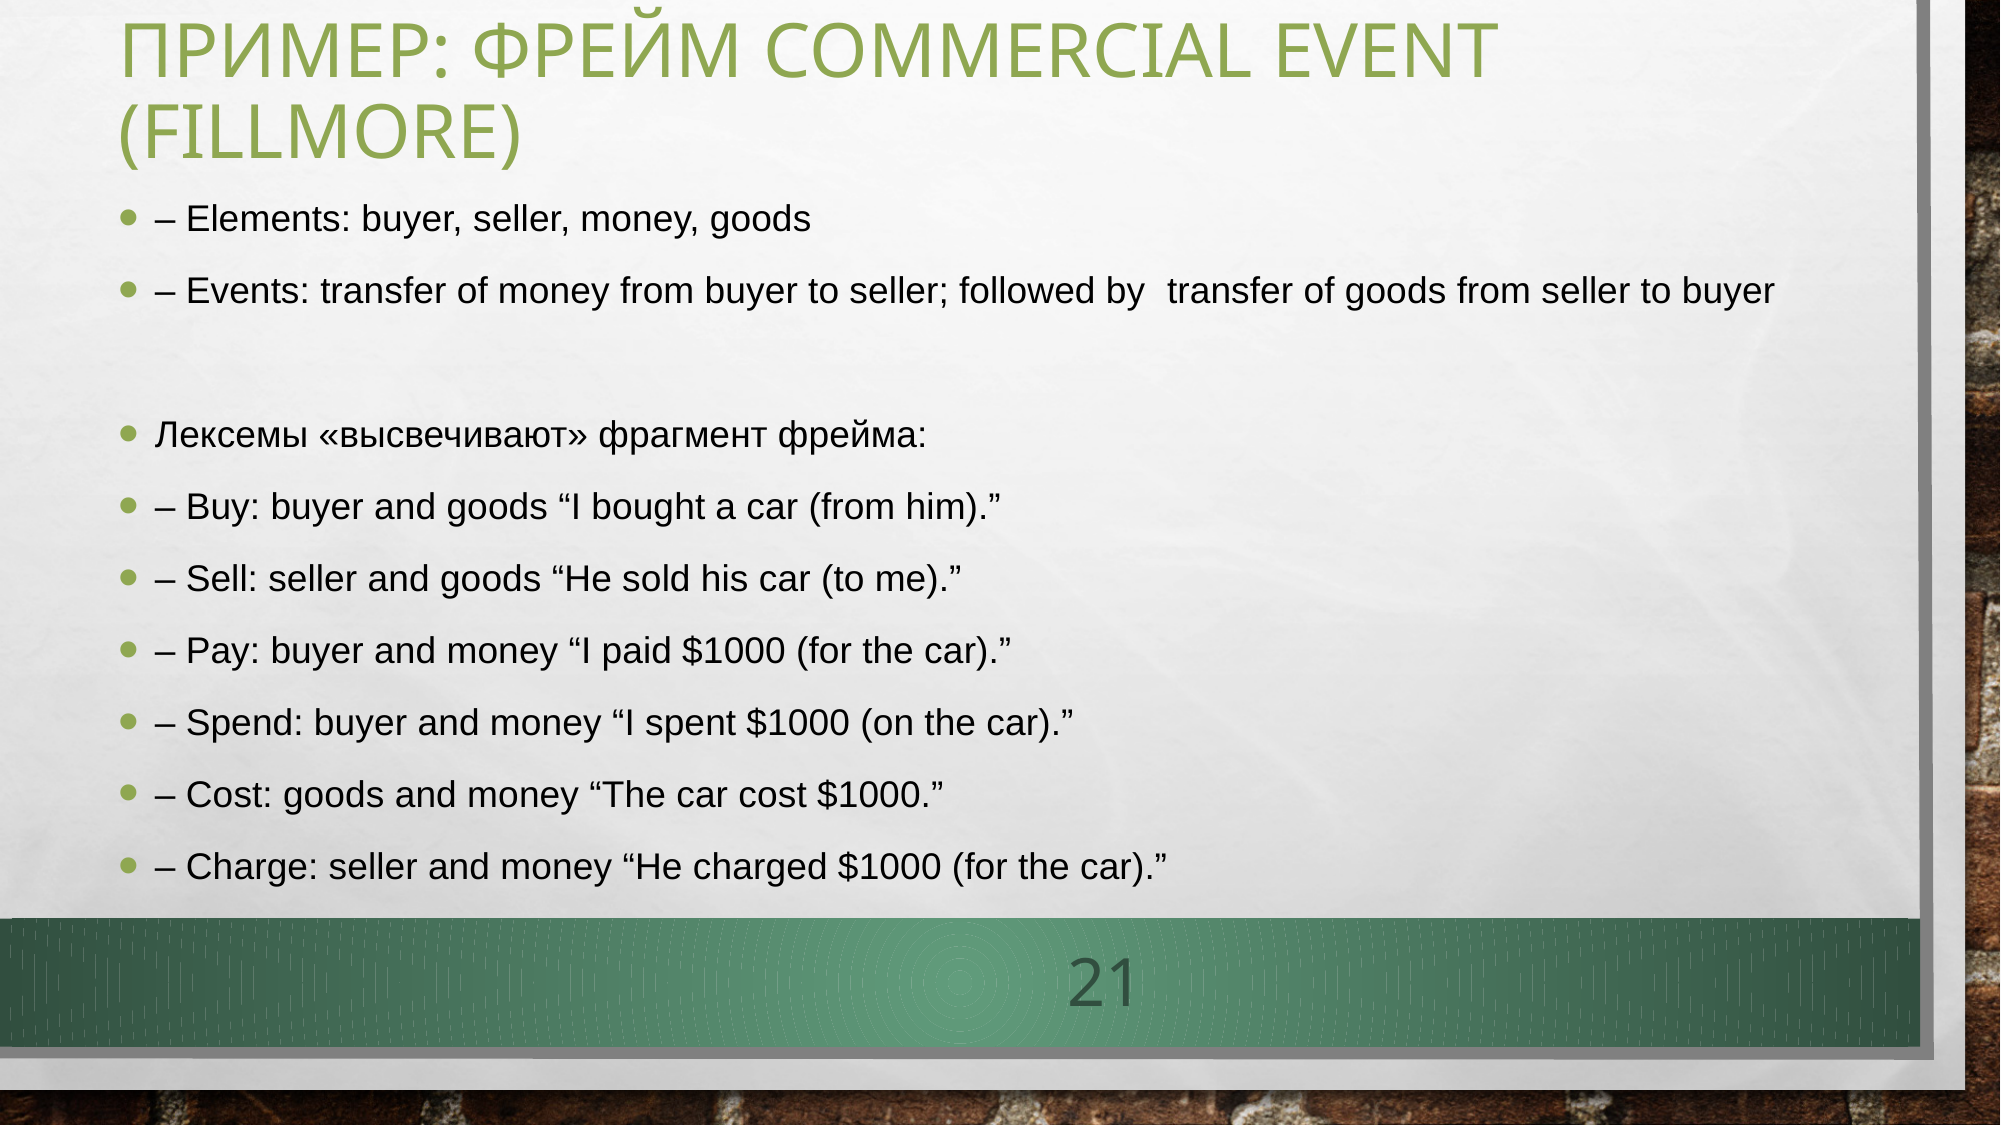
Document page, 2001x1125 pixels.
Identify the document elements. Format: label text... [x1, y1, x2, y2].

slide_number 21 [1031, 944, 1181, 1027]
list – Elements: buyer, seller, money, goods – Events: transfer of money from buyer to seller; followed by transfer of goods from seller to buyer Лексемы «высвечивают» фрагмент фрейма: – Buy: buyer and goods “I bought a car (from him).” – Sell: seller and goods “He sold his car (to me).” – Pay: buyer and money “I paid $1000 (for the car).” – Spend: buyer and money “I spent $1000 (on the car).” – Cost: goods and money “The car cost $1000.” – Charge: seller and money “He charged $1000 (for the car).” [103, 165, 1798, 908]
picture [0, 0, 2000, 1125]
title Пример: фрейм Commercial event (Fillmore) [103, 0, 1650, 165]
